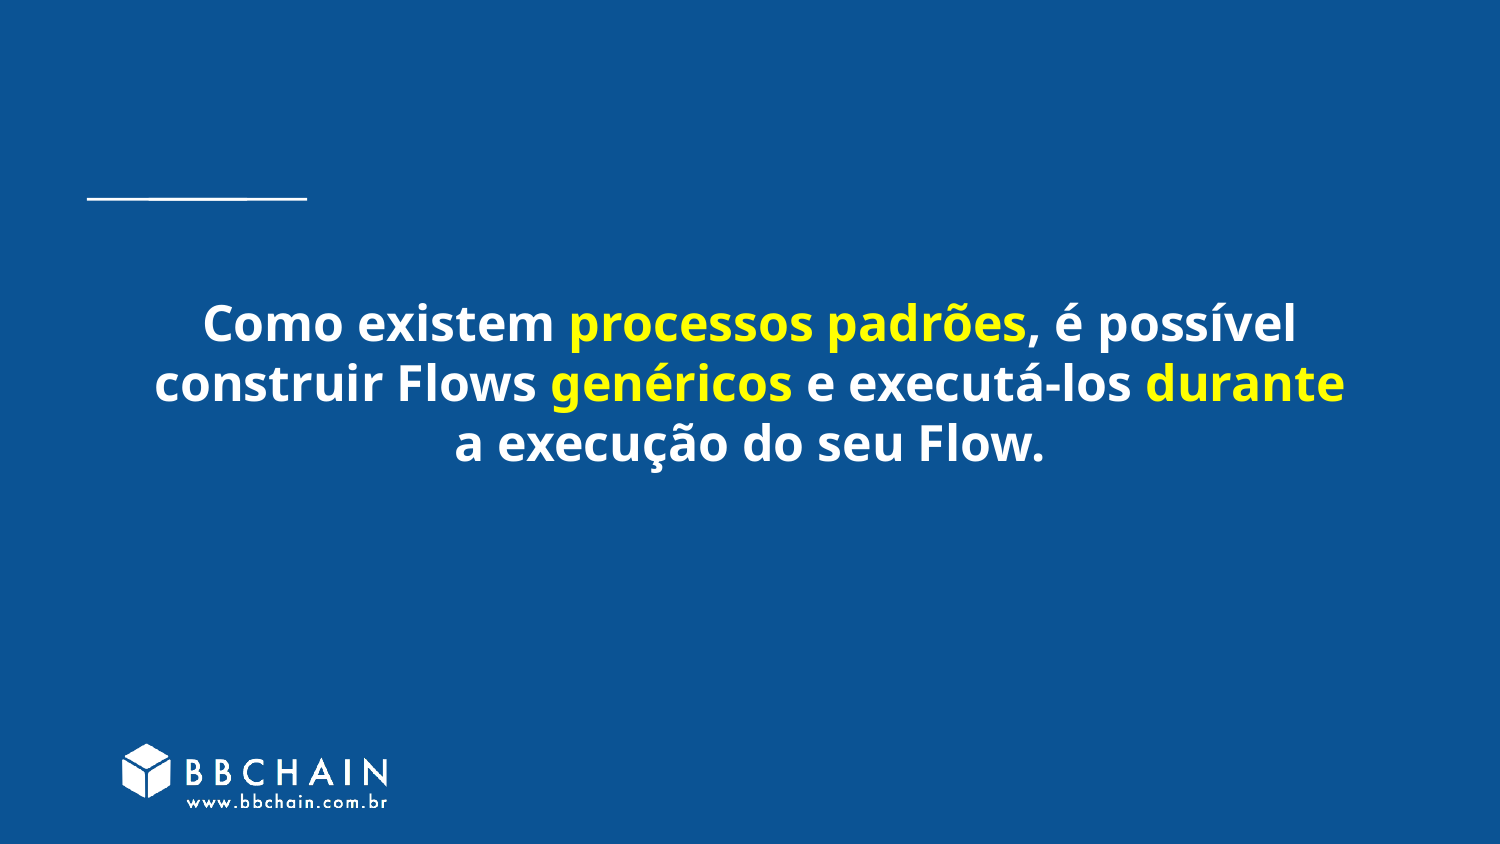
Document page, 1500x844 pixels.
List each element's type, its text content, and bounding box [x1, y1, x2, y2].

picture [122, 743, 387, 808]
title Como existem processos padrões, é possível construir Flows genéricos e executá-los durante a execução do seu Flow. [119, 216, 1381, 734]
